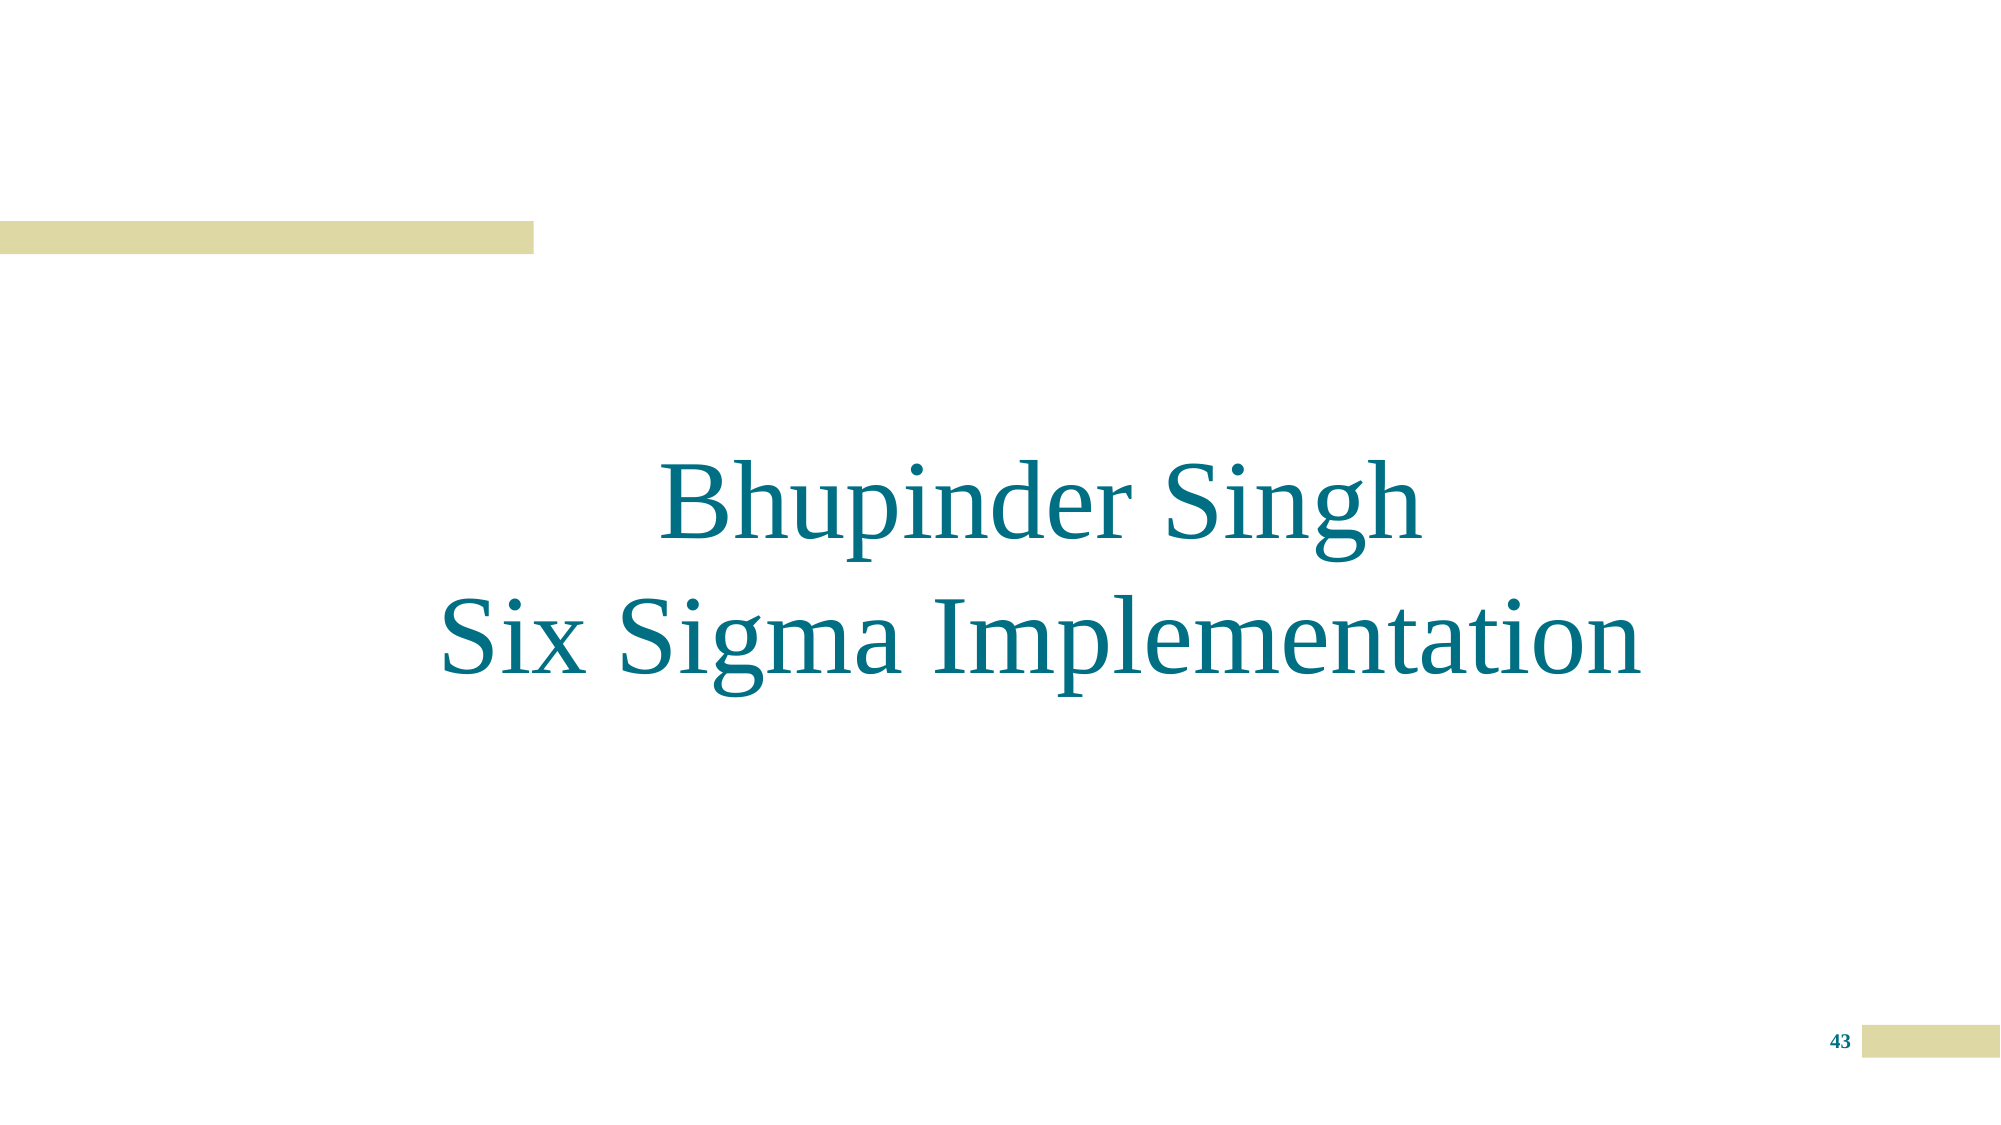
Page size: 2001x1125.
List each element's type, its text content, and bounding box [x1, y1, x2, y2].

text_box Bhupinder Singh Six Sigma Implementation [422, 418, 1660, 704]
slide_number 43 [1818, 1027, 1863, 1065]
